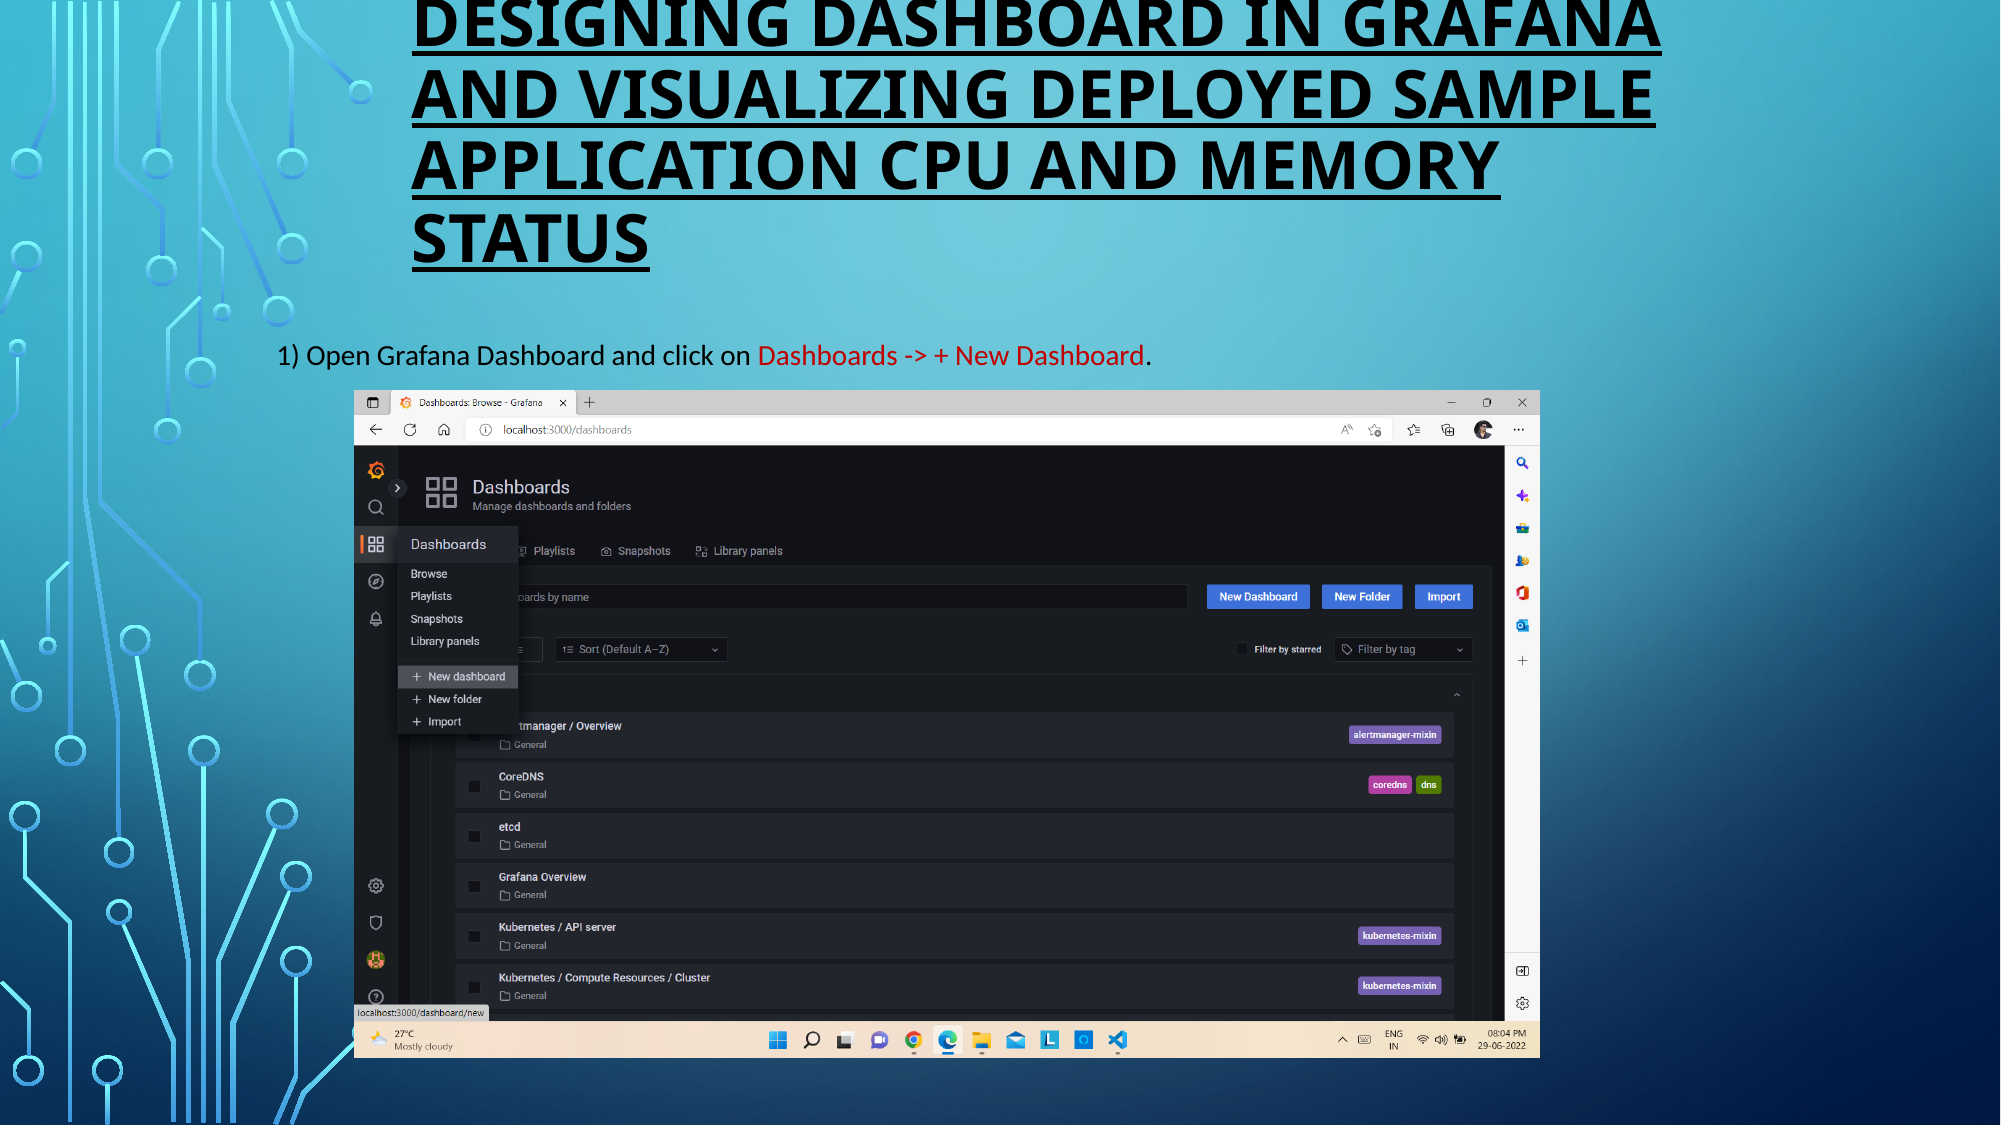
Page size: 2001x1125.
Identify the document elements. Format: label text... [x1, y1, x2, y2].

picture [354, 390, 1541, 1058]
title Designing dashboard in Grafana and visualizing deployed sample application CPU and memory status [396, 103, 1763, 284]
subtitle 1) Open Grafana Dashboard and click on Dashboards -> + New Dashboard. [261, 321, 1704, 1100]
